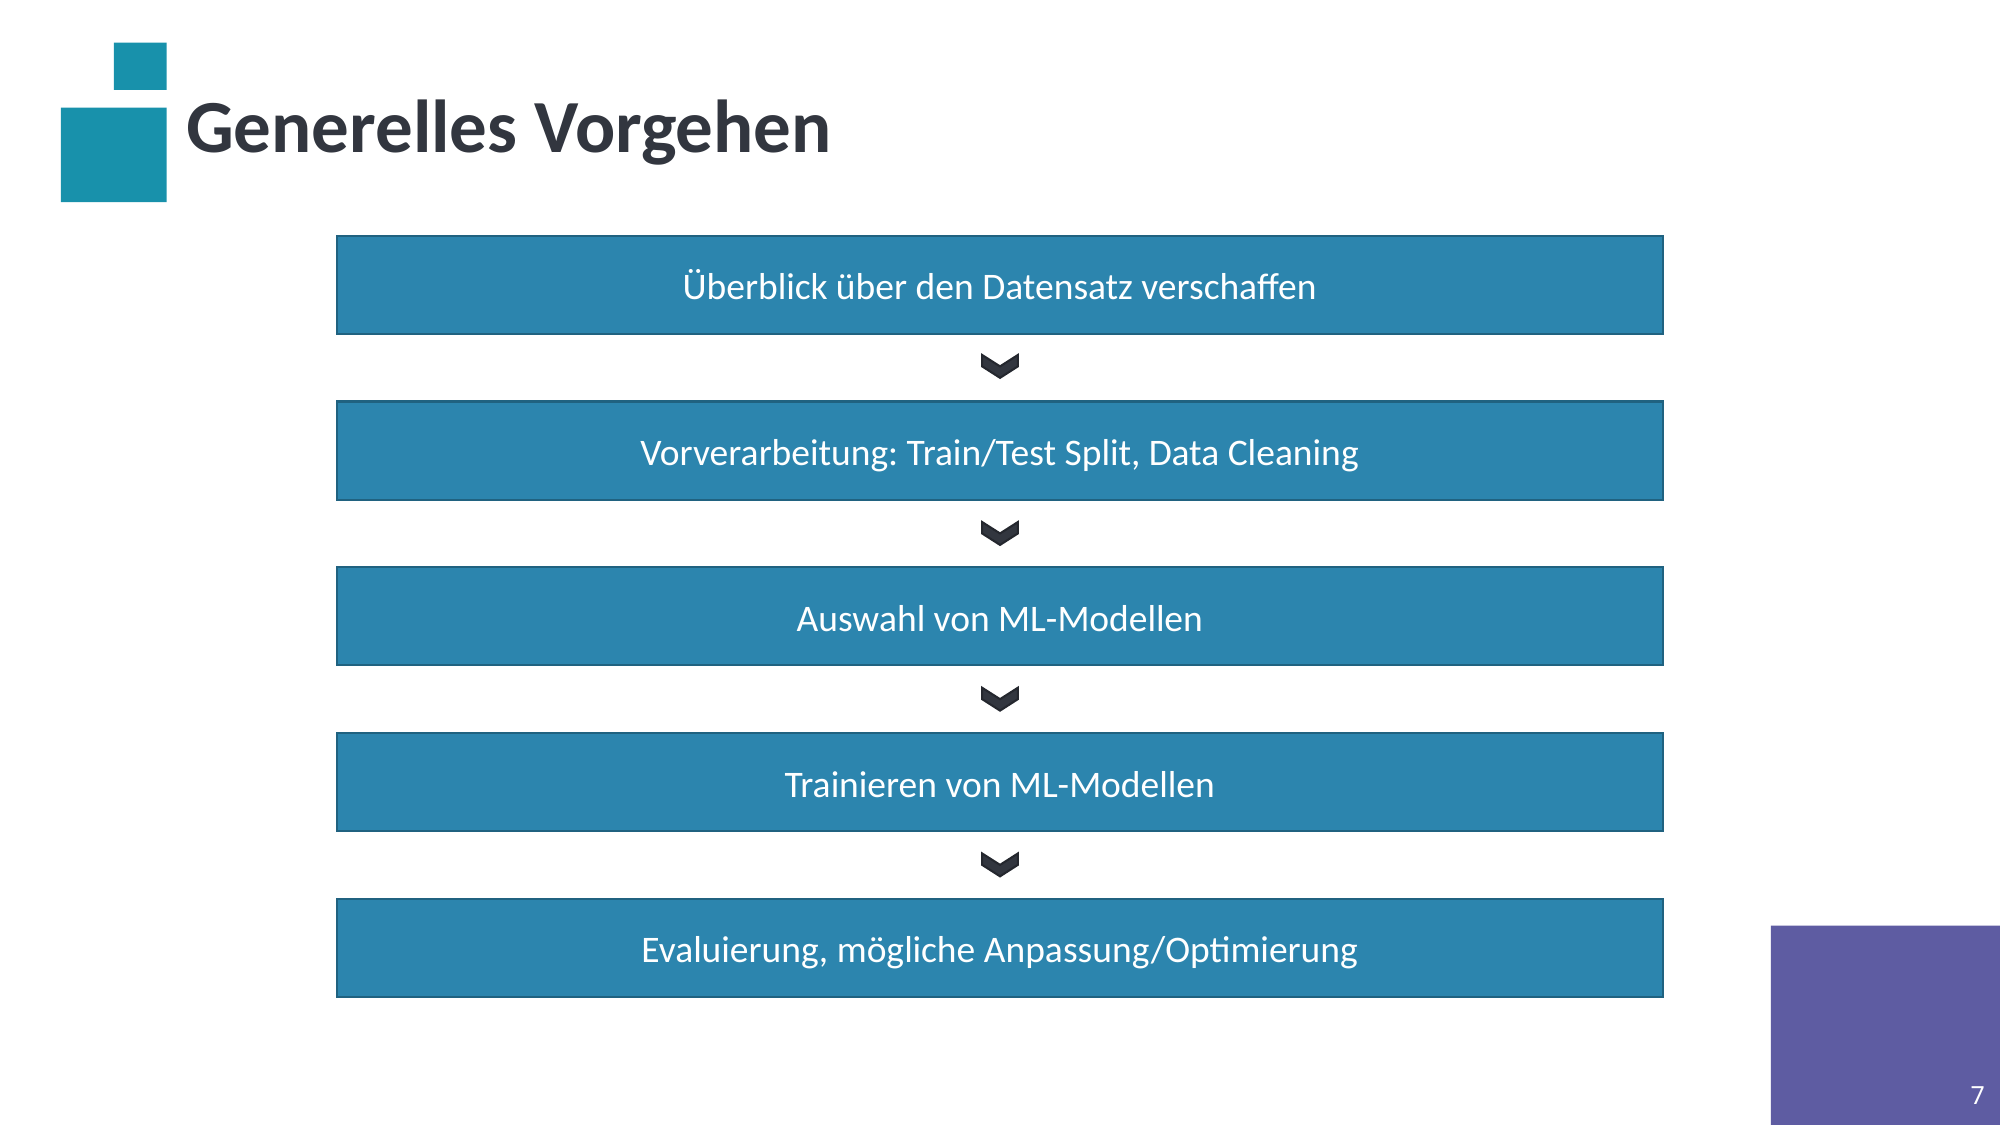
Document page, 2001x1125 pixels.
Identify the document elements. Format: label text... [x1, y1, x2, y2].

text_box Evaluierung, mögliche Anpassung/Optimierung [336, 898, 1664, 998]
text_box Trainieren von ML-Modellen [336, 732, 1664, 832]
text_box [981, 685, 1019, 712]
text_box [981, 353, 1019, 380]
text_box [981, 520, 1019, 547]
text_box Vorverarbeitung: Train/Test Split, Data Cleaning [336, 400, 1664, 501]
text_box Überblick über den Datensatz verschaffen [336, 235, 1664, 335]
text_box [981, 851, 1019, 878]
slide_number 7 [1938, 1079, 2000, 1114]
text_box Auswahl von ML-Modellen [336, 566, 1664, 666]
title Generelles Vorgehen [171, 65, 2000, 191]
